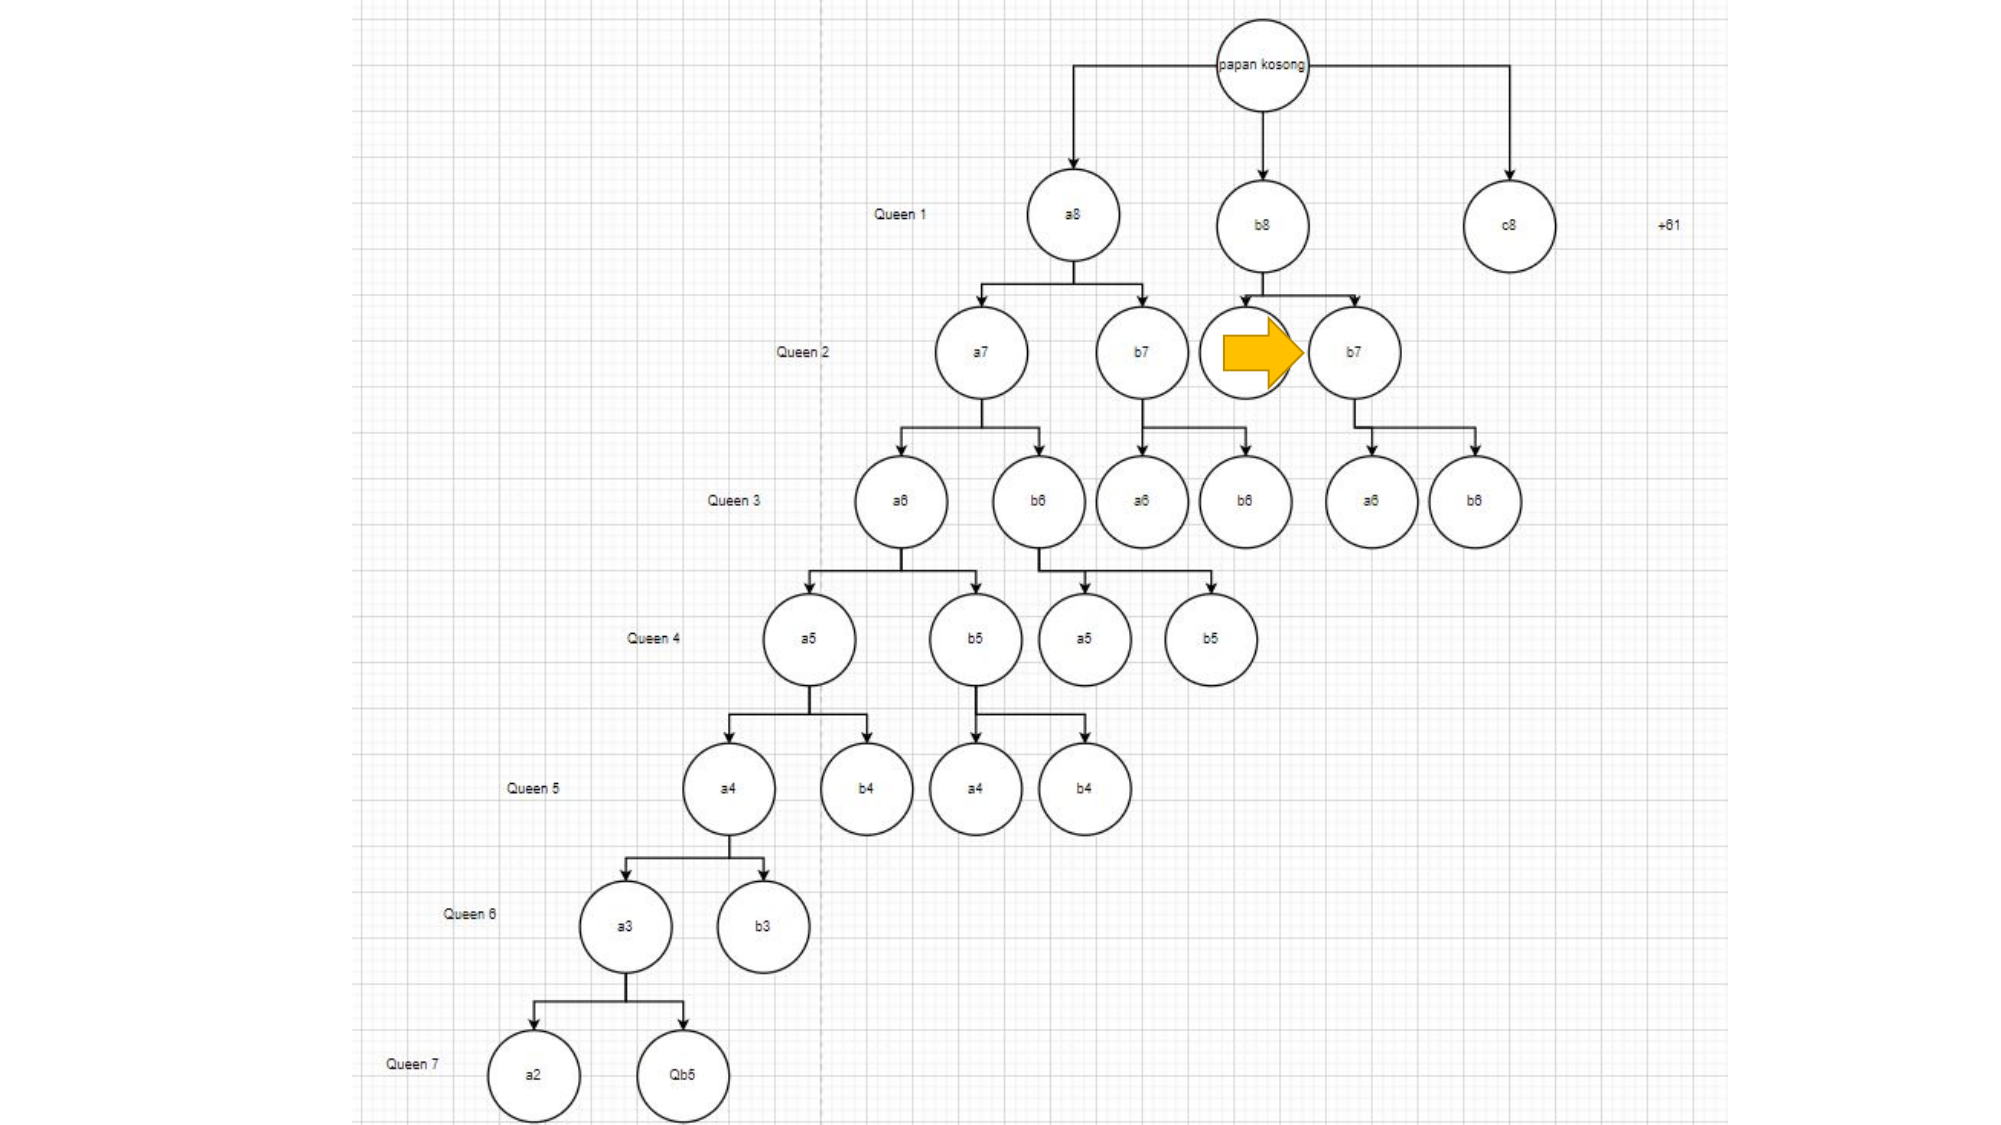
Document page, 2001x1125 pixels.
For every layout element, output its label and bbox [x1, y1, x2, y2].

picture [352, 0, 1728, 1125]
